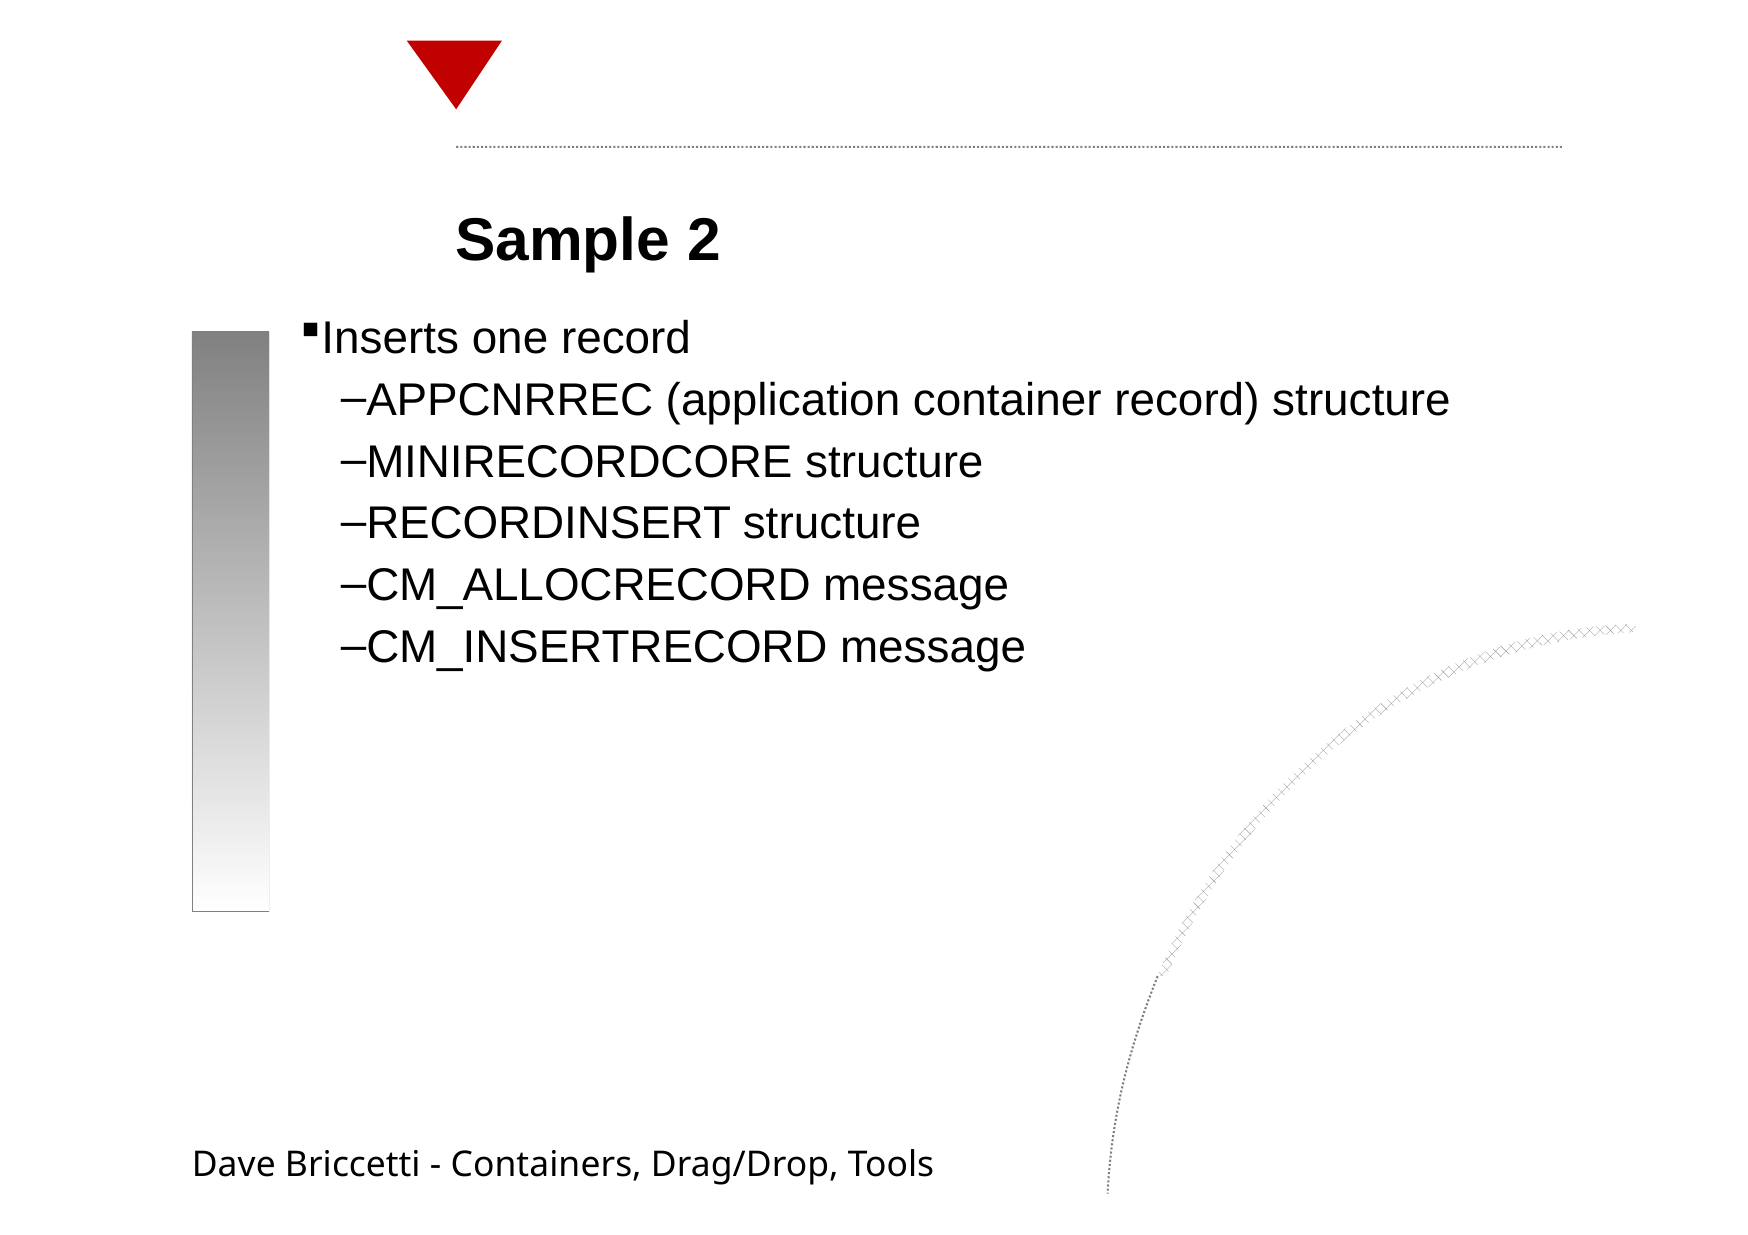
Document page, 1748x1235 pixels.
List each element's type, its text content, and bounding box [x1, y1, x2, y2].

text_box [406, 40, 503, 110]
text_box [191, 331, 270, 912]
text_box Sample 2 [455, 200, 1568, 273]
text_box [1112, 976, 1158, 1141]
text_box [1157, 672, 1461, 977]
text_box Inserts one record APPCNRREC (application container record) structure MINIRECORDCORE structure RECORDINSERT structure CM_ALLOCRECORD message CM_INSERTRECORD message [300, 307, 1561, 672]
text_box [1561, 624, 1636, 642]
text_box Dave Briccetti - Containers, Drag/Drop, Tools [191, 1141, 1505, 1184]
